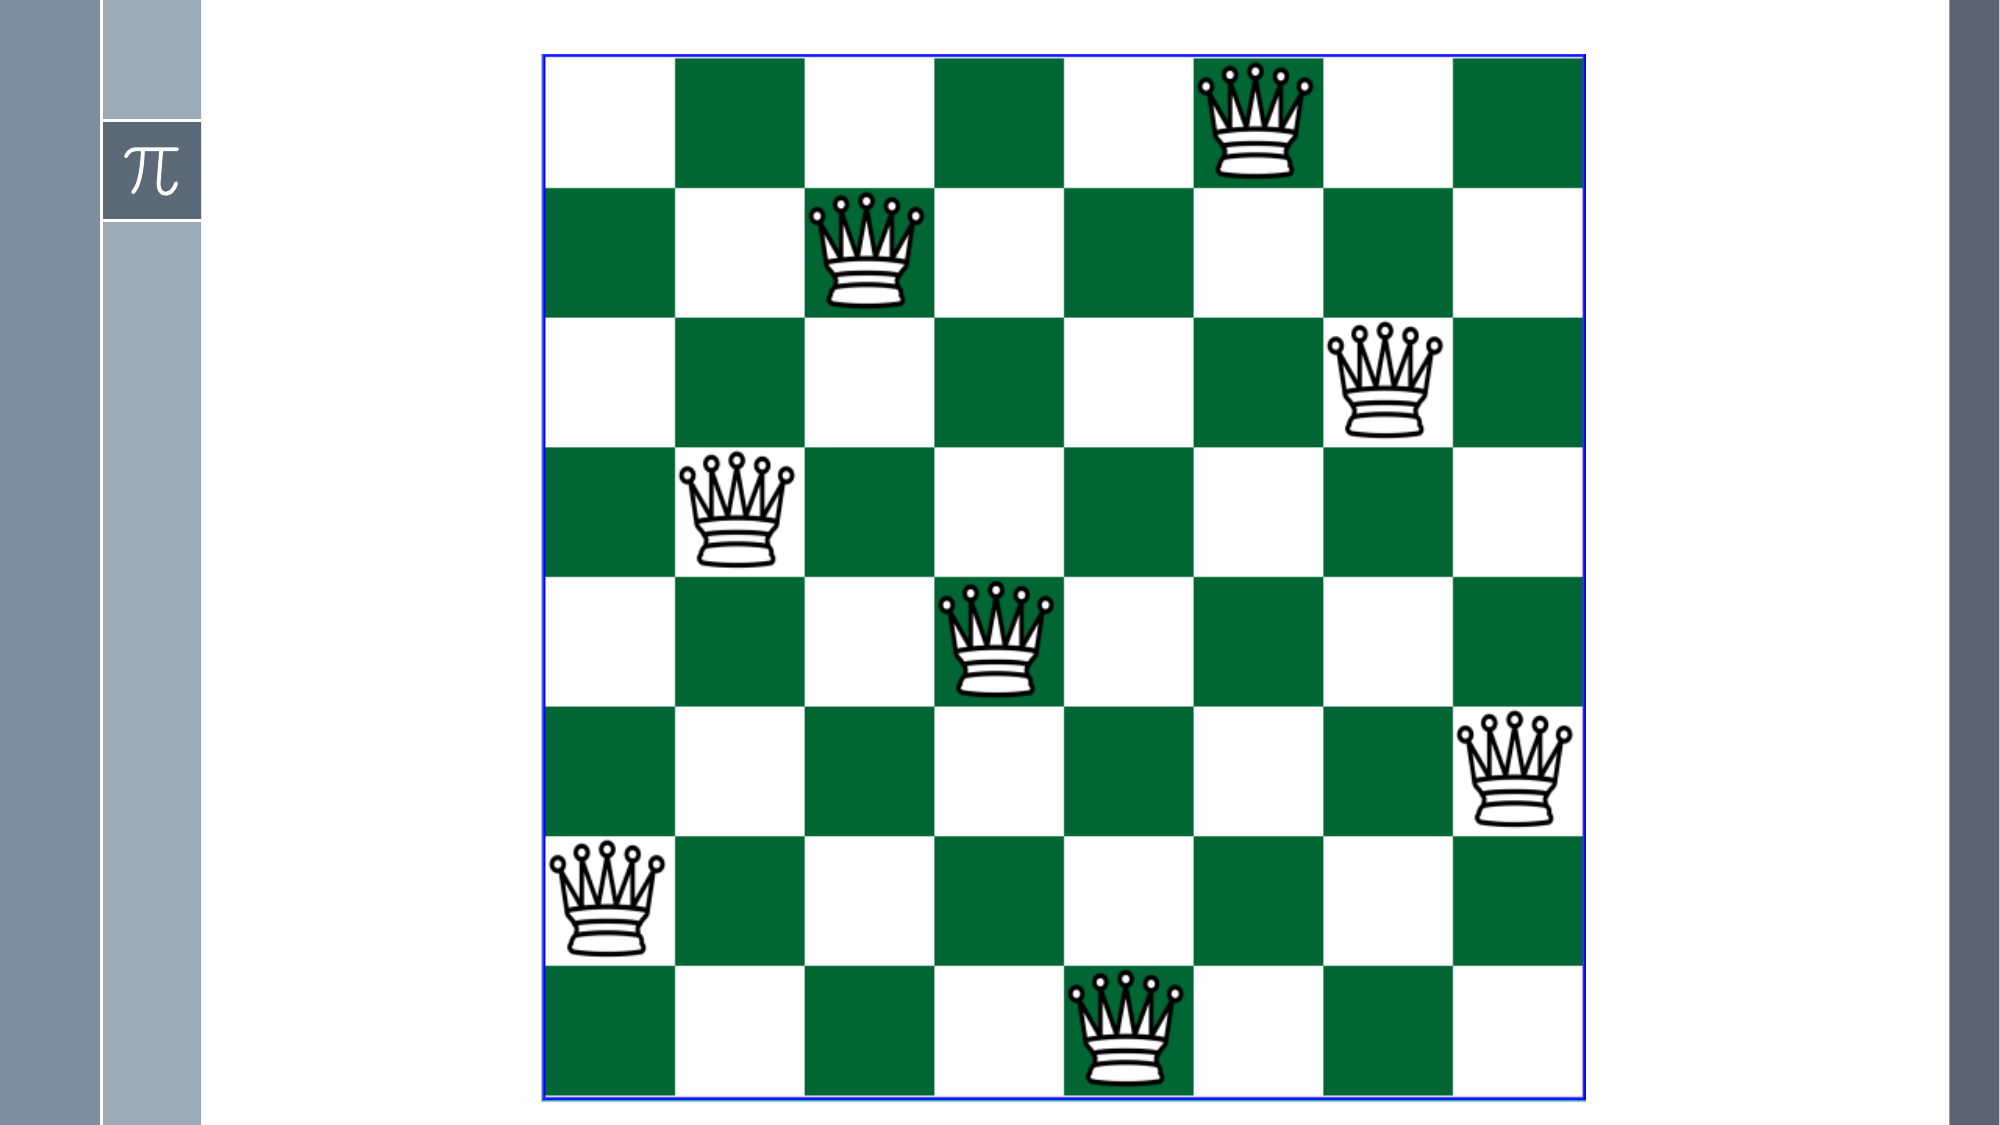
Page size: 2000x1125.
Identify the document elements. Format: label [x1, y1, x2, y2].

list [541, 54, 1586, 1102]
